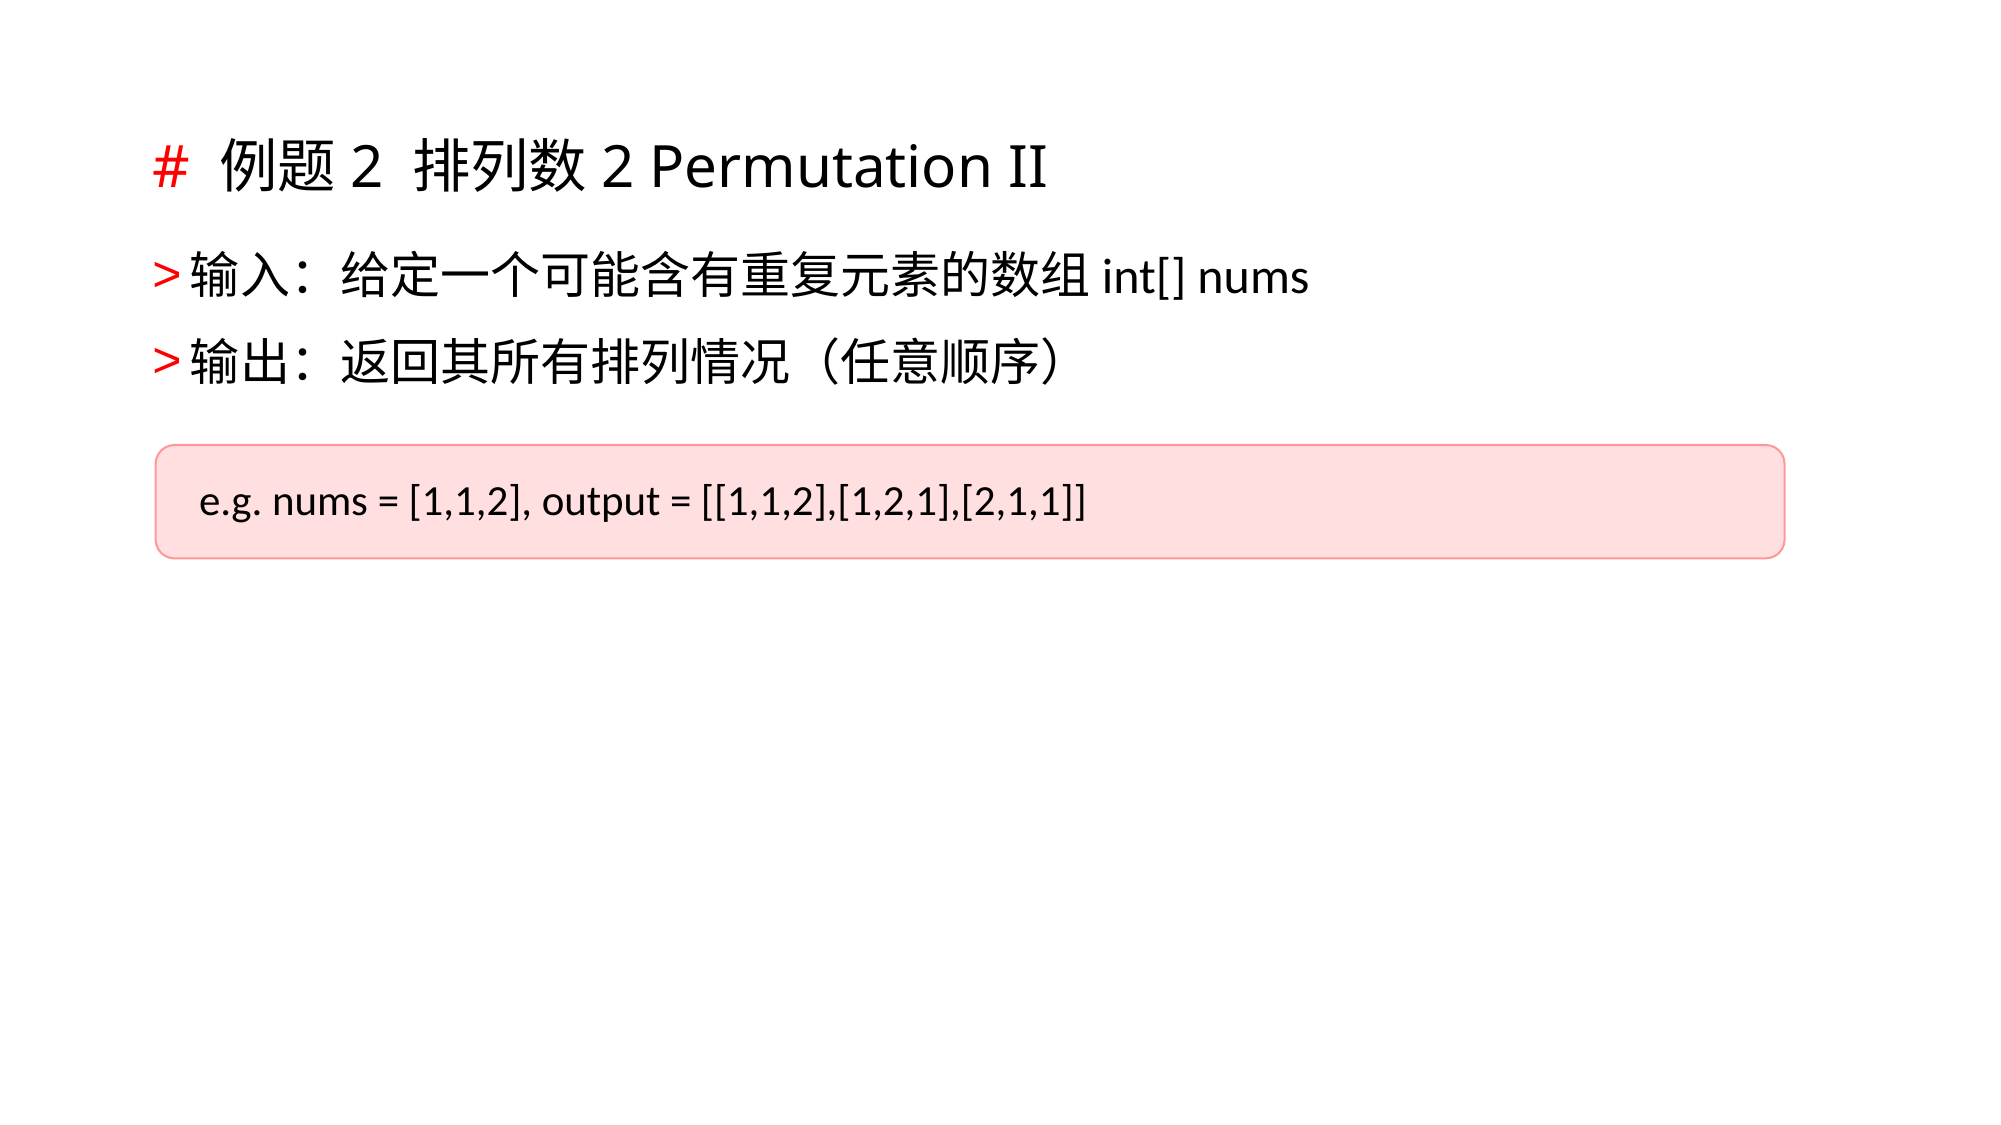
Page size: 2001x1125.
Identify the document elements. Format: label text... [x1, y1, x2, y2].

text_box e.g. nums = [1,1,2], output = [[1,1,2],[1,2,1],[2,1,1]] [184, 460, 1910, 546]
text_box [154, 443, 1786, 560]
title # 例题2 排列数2 Permutation II [137, 59, 1863, 230]
list 输入：给定一个可能含有重复元素的数组int[] nums 输出：返回其所有排列情况（任意顺序） [137, 230, 1863, 945]
